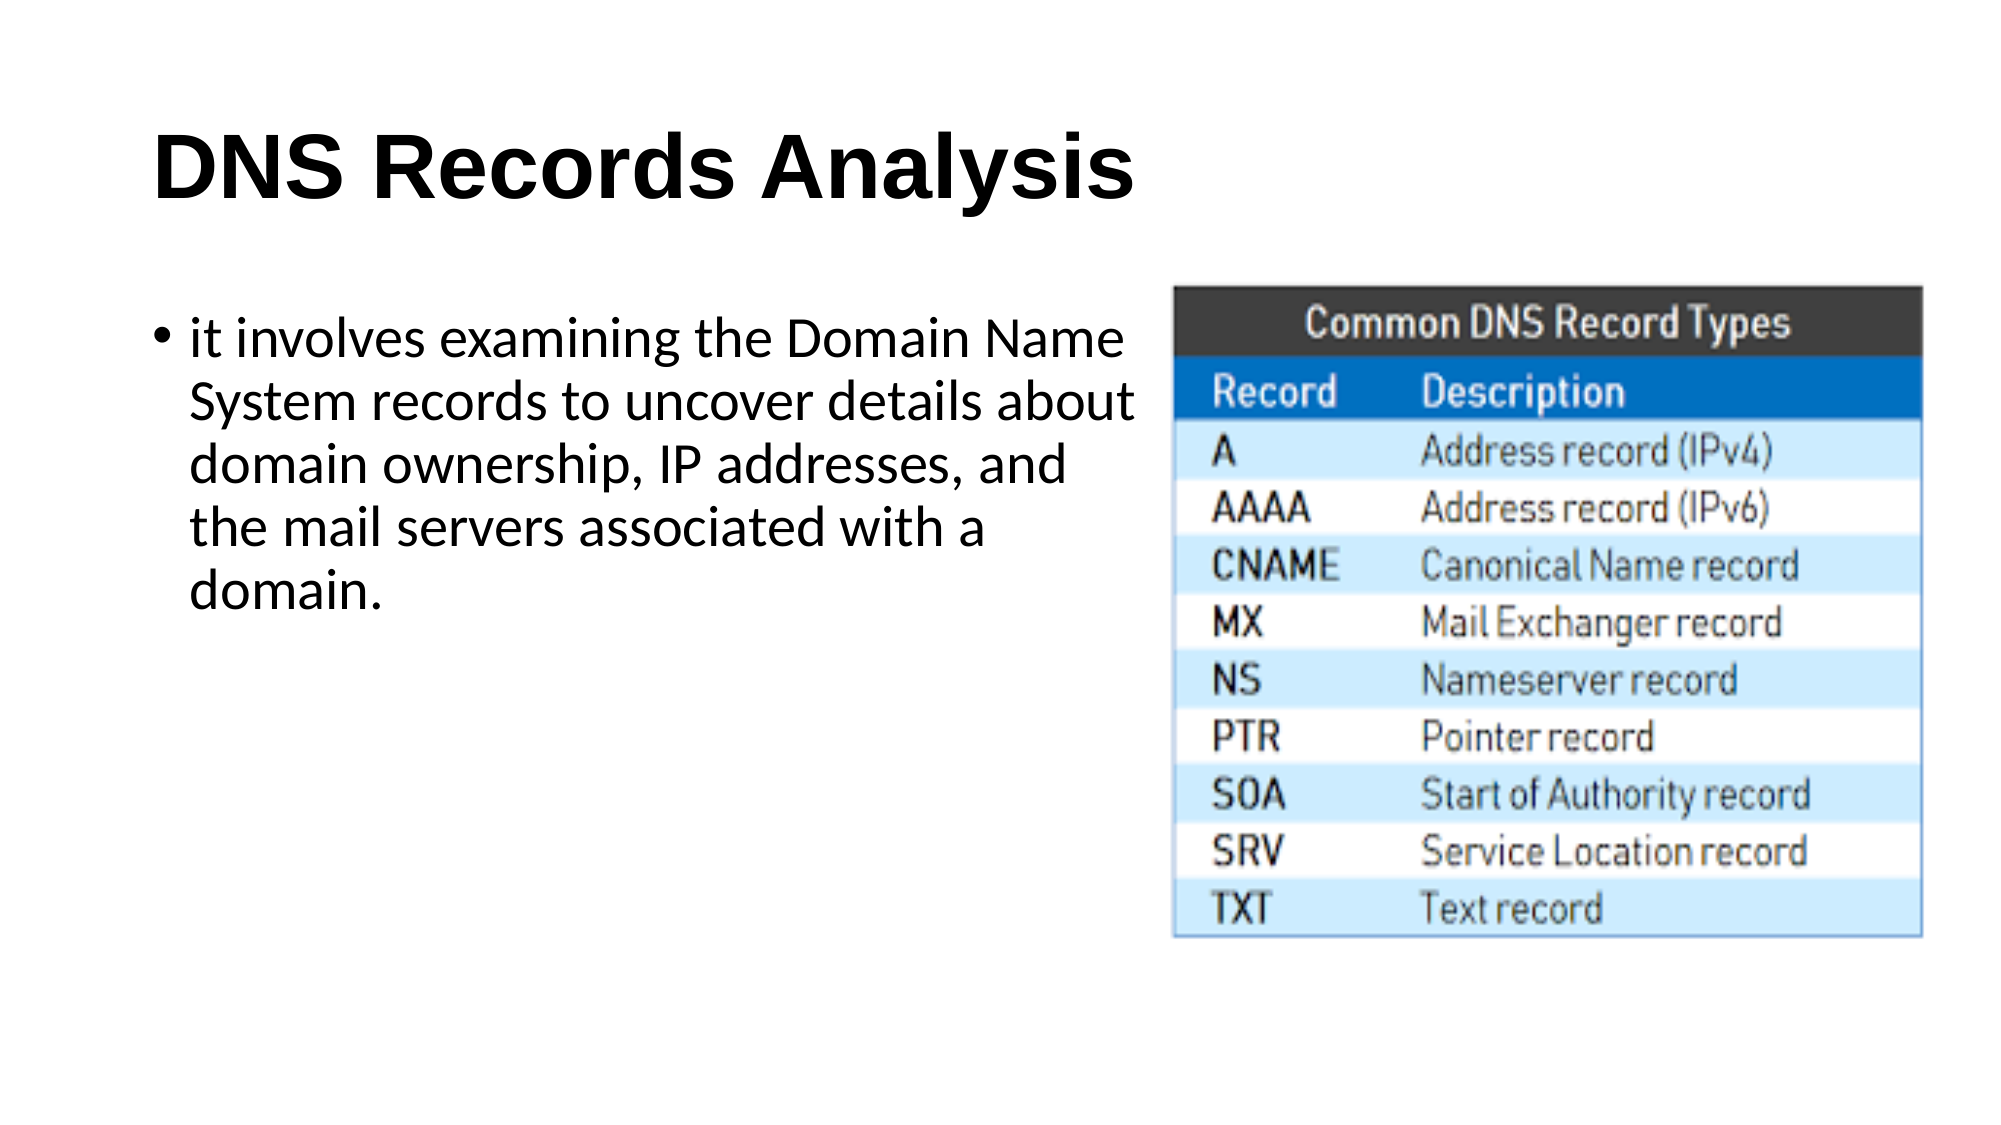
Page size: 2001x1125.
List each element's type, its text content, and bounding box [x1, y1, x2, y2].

picture [1169, 277, 1927, 946]
title DNS Records Analysis [137, 59, 1863, 278]
list it involves examining the Domain Name System records to uncover details about domain ownership, IP addresses, and the mail servers associated with a domain. [137, 299, 1169, 946]
